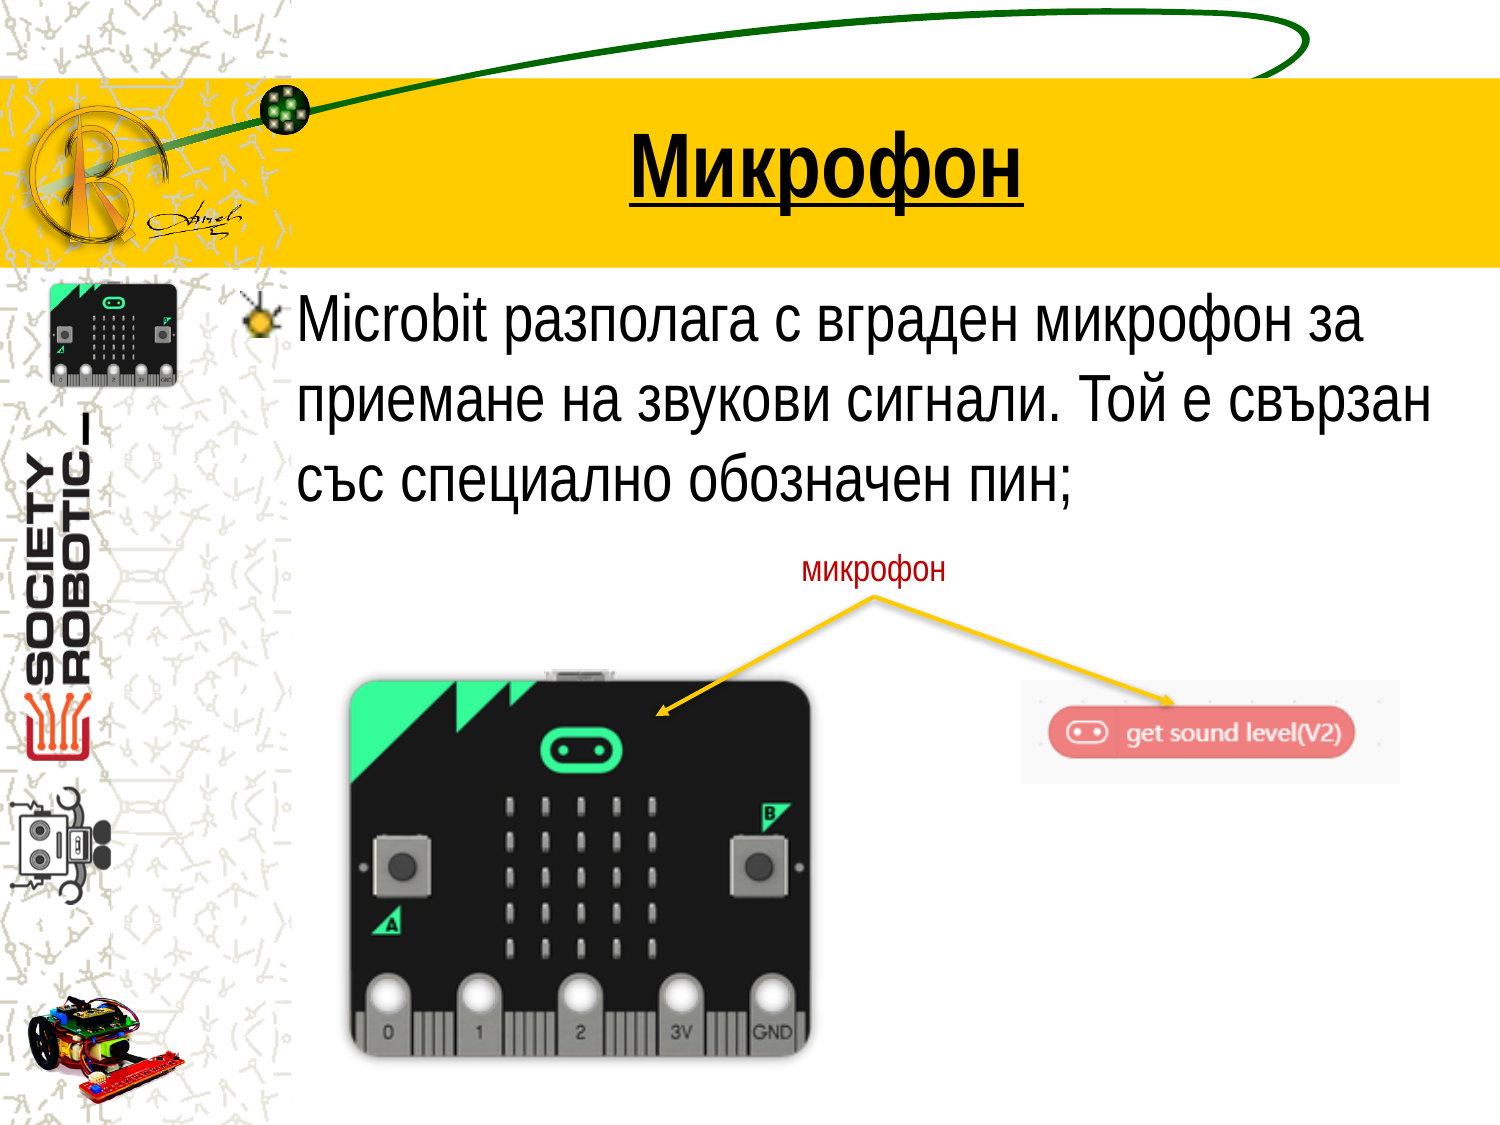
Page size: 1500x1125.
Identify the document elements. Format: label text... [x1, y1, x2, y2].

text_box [655, 597, 875, 717]
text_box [873, 597, 1176, 705]
list Microbit разполага с вграден микрофон за приемане на звукови сигнали. Той е свързан със специално обозначен пин; [225, 267, 1500, 539]
picture [1021, 680, 1400, 784]
picture [336, 668, 825, 1071]
picture [0, 0, 292, 1125]
picture [240, 291, 287, 338]
title Микрофон [324, 101, 1329, 220]
text_box микрофон [786, 536, 962, 595]
